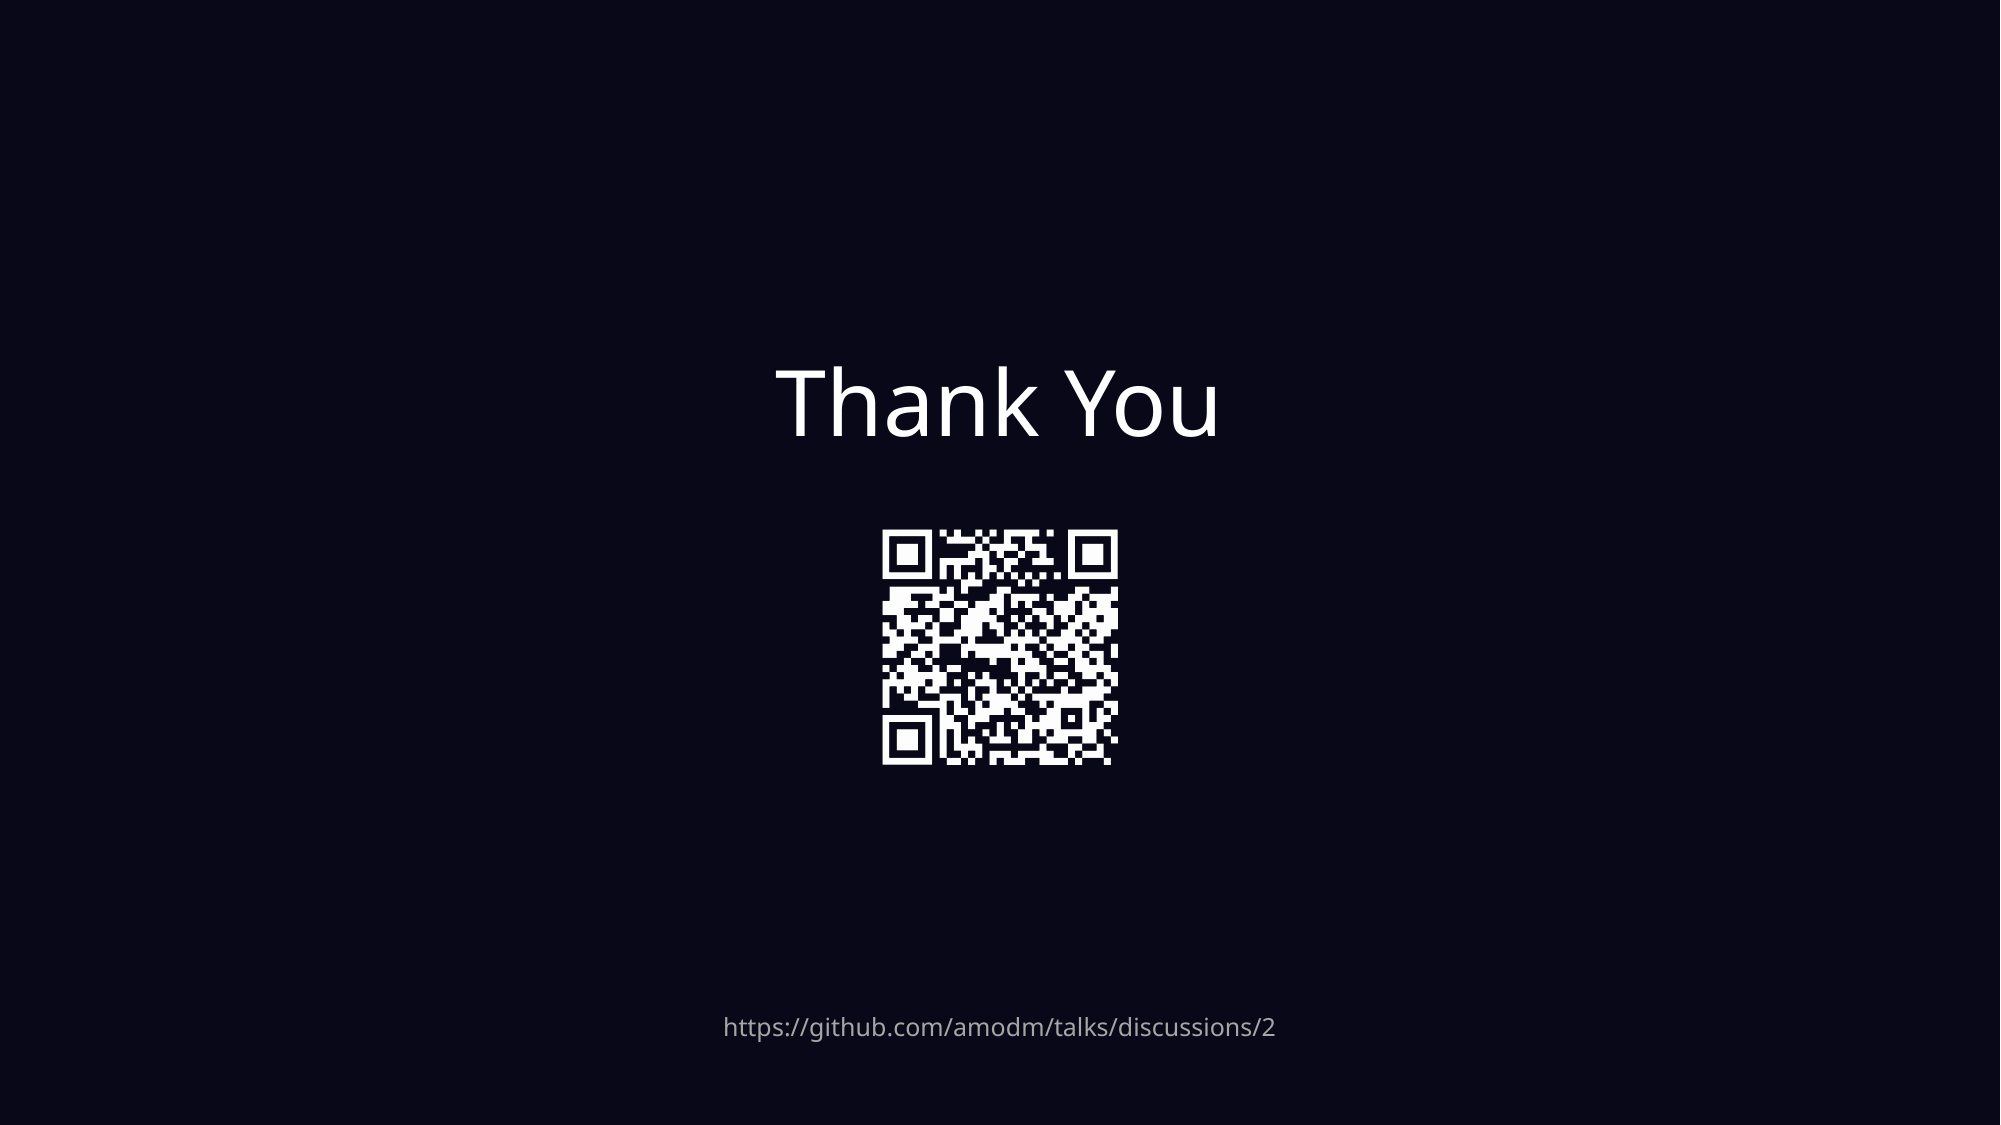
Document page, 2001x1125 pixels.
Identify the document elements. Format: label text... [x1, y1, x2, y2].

picture [868, 515, 1132, 779]
text_box https://github.com/amodm/talks/discussions/2 [708, 1004, 1292, 1050]
title Thank You [137, 298, 1863, 516]
